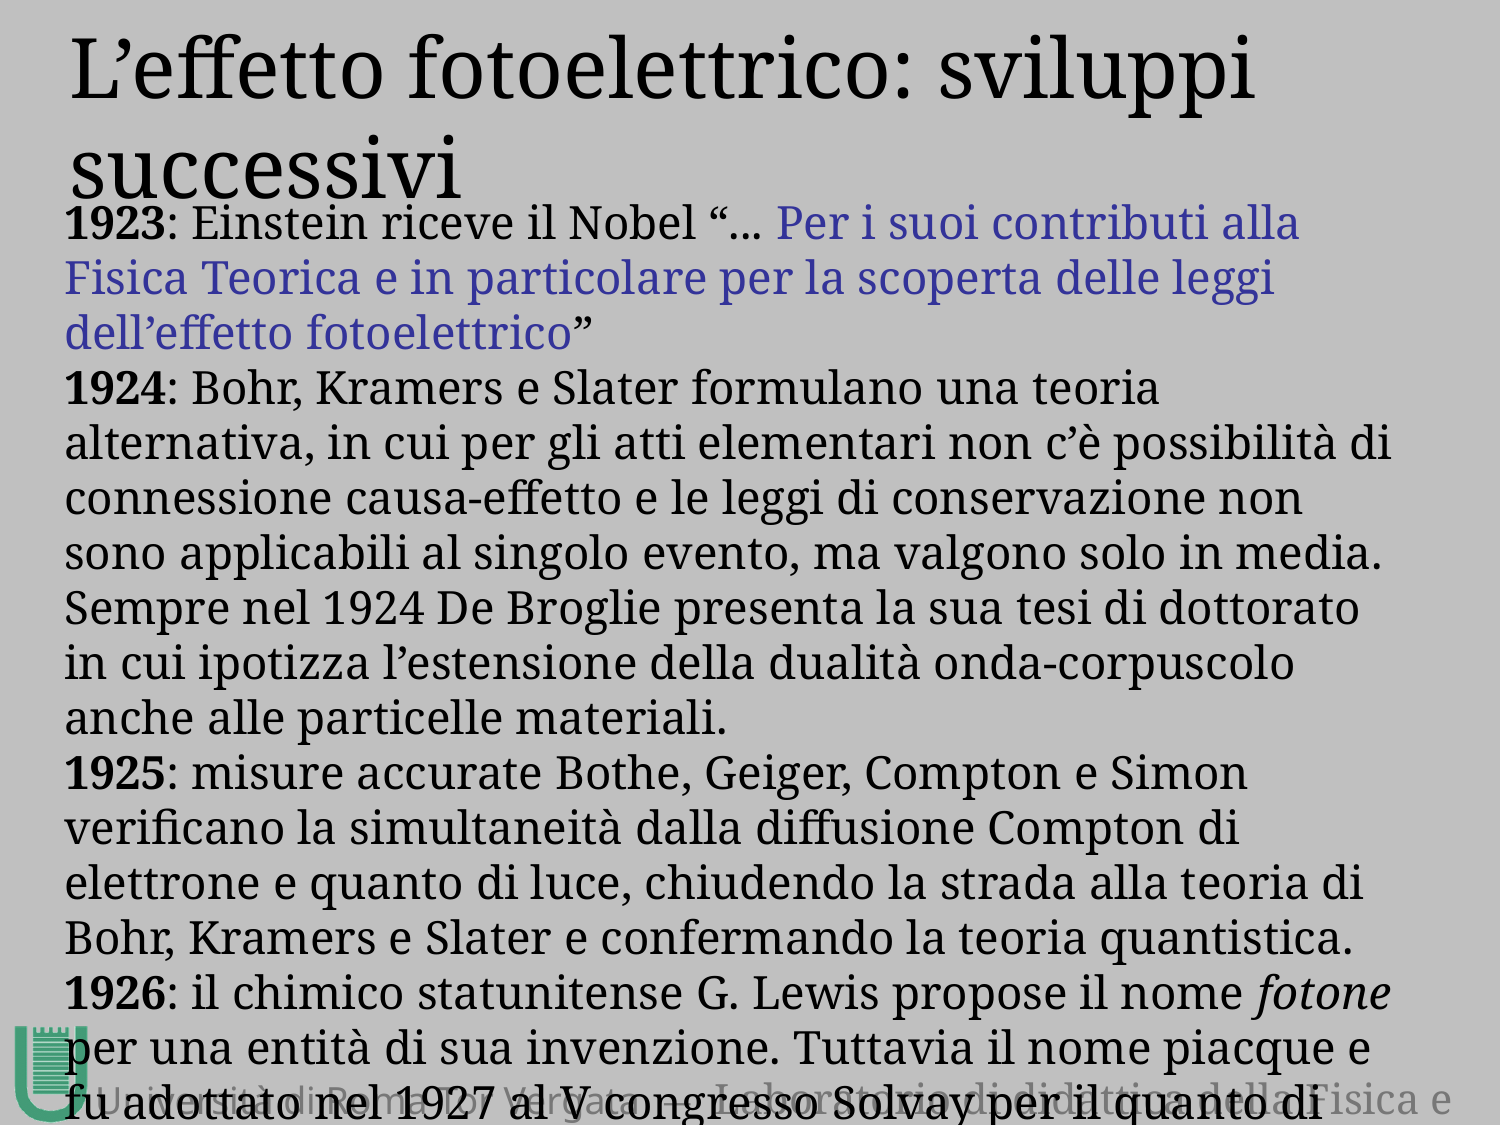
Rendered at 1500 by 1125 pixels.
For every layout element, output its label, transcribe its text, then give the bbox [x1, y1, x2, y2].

picture [12, 1025, 89, 1124]
text_box 1923: Einstein riceve il Nobel “... Per i suoi contributi alla Fisica Teorica e in particolare per la scoperta delle leggi dell’effetto fotoelettrico” 1924: Bohr, Kramers e Slater formulano una teoria alternativa, in cui per gli atti elementari non c’è possibilità di connessione causa-effetto e le leggi di conservazione non sono applicabili al singolo evento, ma valgono solo in media. Sempre nel 1924 De Broglie presenta la sua tesi di dottorato in cui ipotizza l’estensione della dualità onda-corpuscolo anche alle particelle materiali. 1925: misure accurate Bothe, Geiger, Compton e Simon verificano la simultaneità dalla diffusione Compton di elettrone e quanto di luce, chiudendo la strada alla teoria di Bohr, Kramers e Slater e confermando la teoria quantistica. 1926: il chimico statunitense G. Lewis propose il nome fotone per una entità di sua invenzione. Tuttavia il nome piacque e fu adottato nel 1927 al V congresso Solvay per il quanto di luce di Einstein. [49, 186, 1417, 1040]
title L’effetto fotoelettrico: sviluppi successivi [54, 37, 1446, 194]
